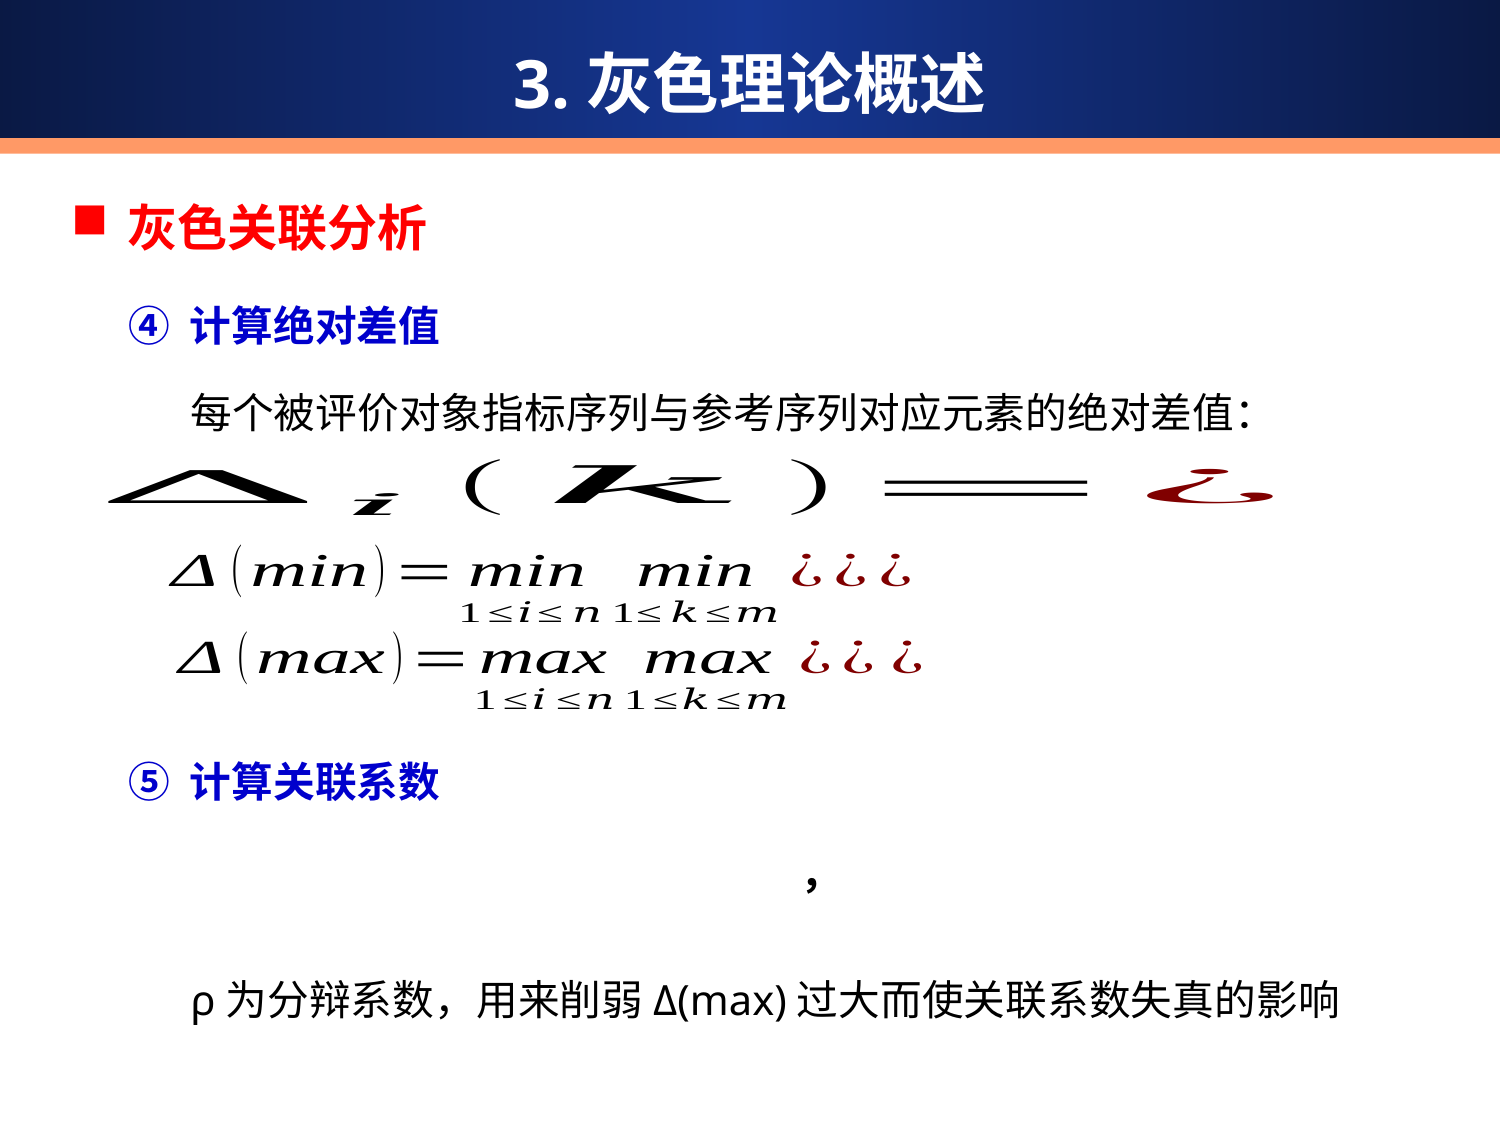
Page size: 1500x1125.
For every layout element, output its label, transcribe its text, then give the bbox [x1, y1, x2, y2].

text_box ρ为分辩系数，用来削弱Δ(max)过大而使关联系数失真的影响 [100, 953, 1500, 1031]
text_box 灰色关联分析 [56, 180, 1462, 265]
text_box 3.灰色理论概述 [74, 0, 1425, 165]
text_box 每个被评价对象指标序列与参考序列对应元素的绝对差值： [100, 367, 1304, 445]
text_box ④ 计算绝对差值 [38, 280, 691, 358]
text_box ⑤ 计算关联系数 [38, 735, 691, 813]
